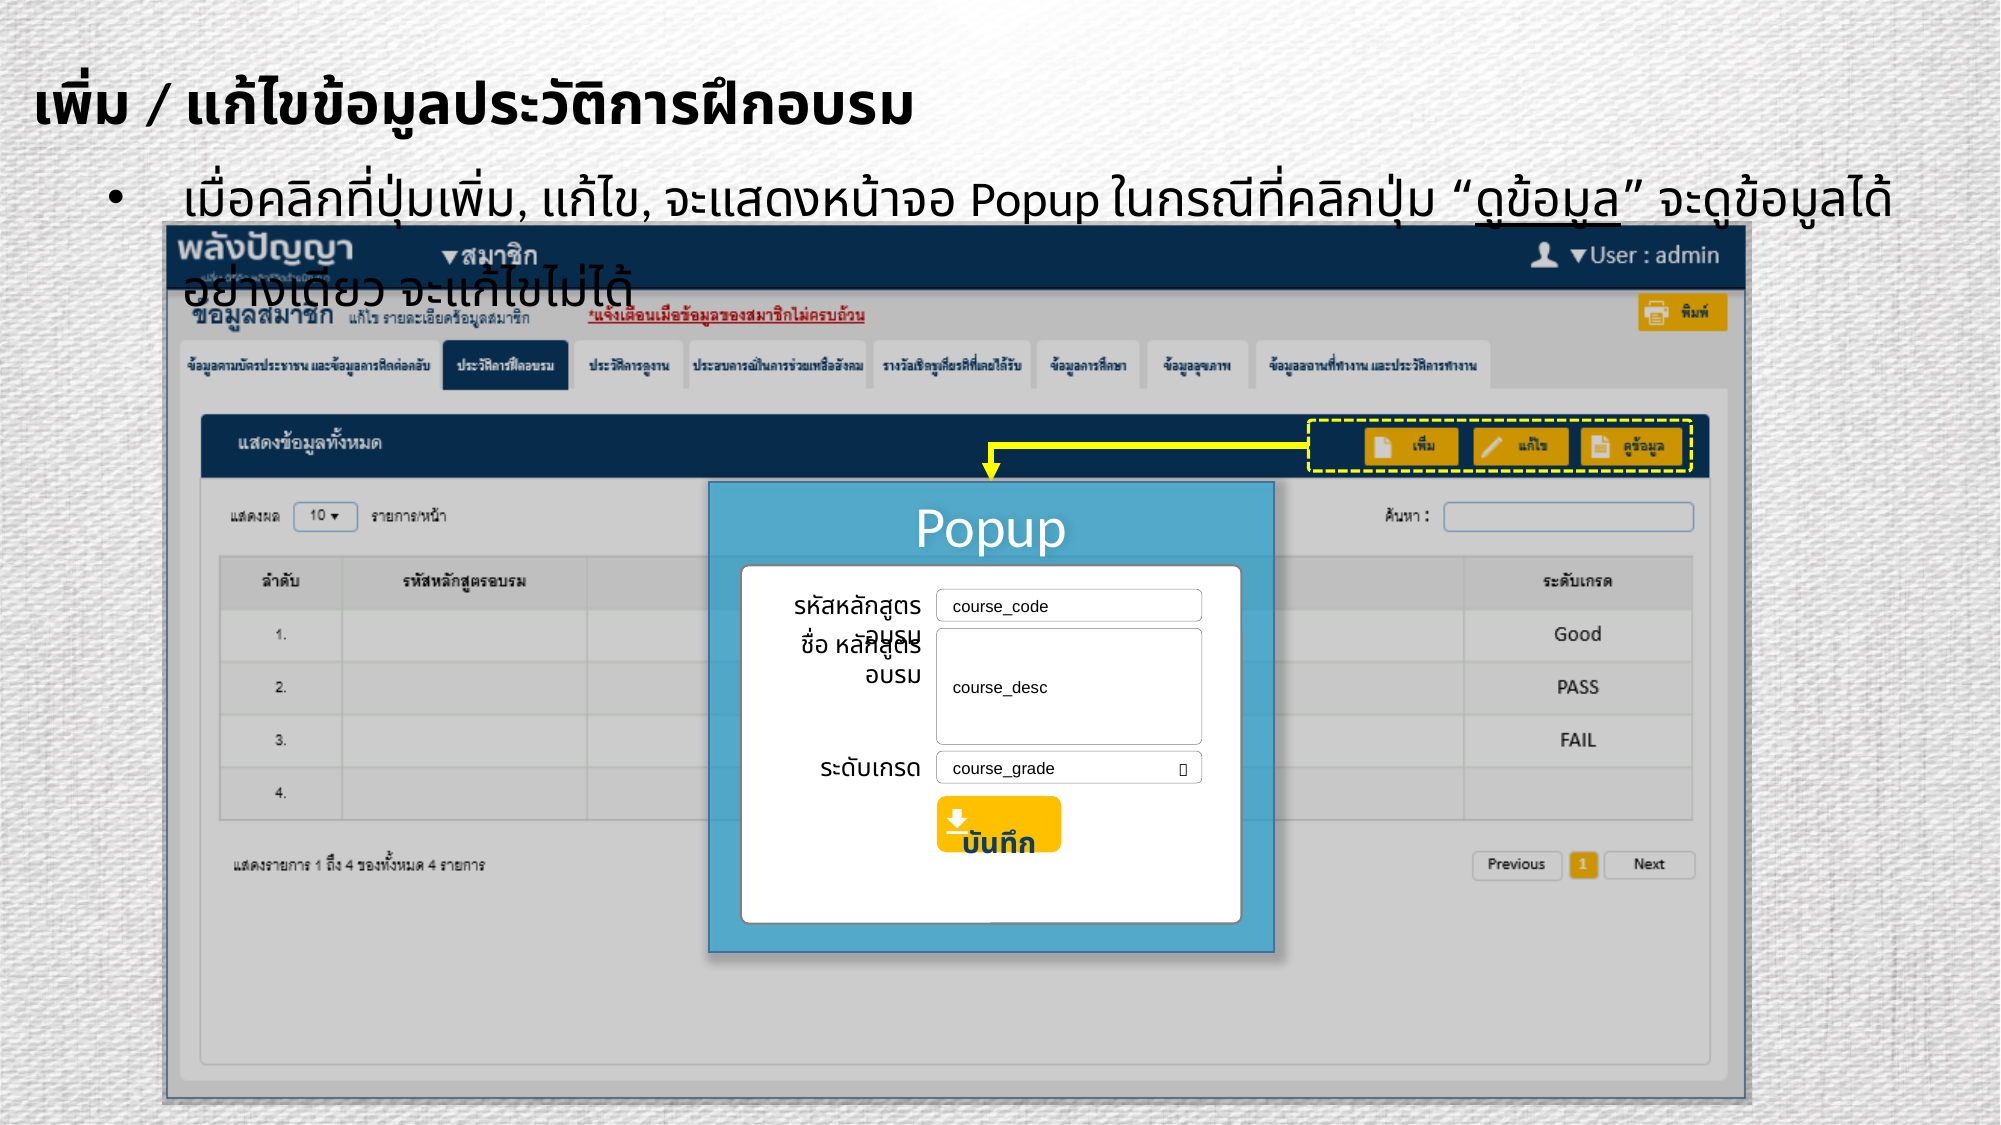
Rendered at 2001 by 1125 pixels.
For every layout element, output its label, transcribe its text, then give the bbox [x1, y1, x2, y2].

text_box เพิ่ม / แก้ไขข้อมูลประวัติการฝึกอบรม เมื่อคลิกที่ปุ่มเพิ่ม, แก้ไข, จะแสดงหน้าจอ Popup ในกรณีที่คลิกปุ่ม “ดูข้อมูล” จะดูข้อมูลได้อย่างเดียว จะแก้ไขไม่ได้ [17, 24, 1946, 324]
picture [0, 0, 2001, 1125]
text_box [708, 481, 1274, 953]
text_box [991, 445, 1309, 482]
